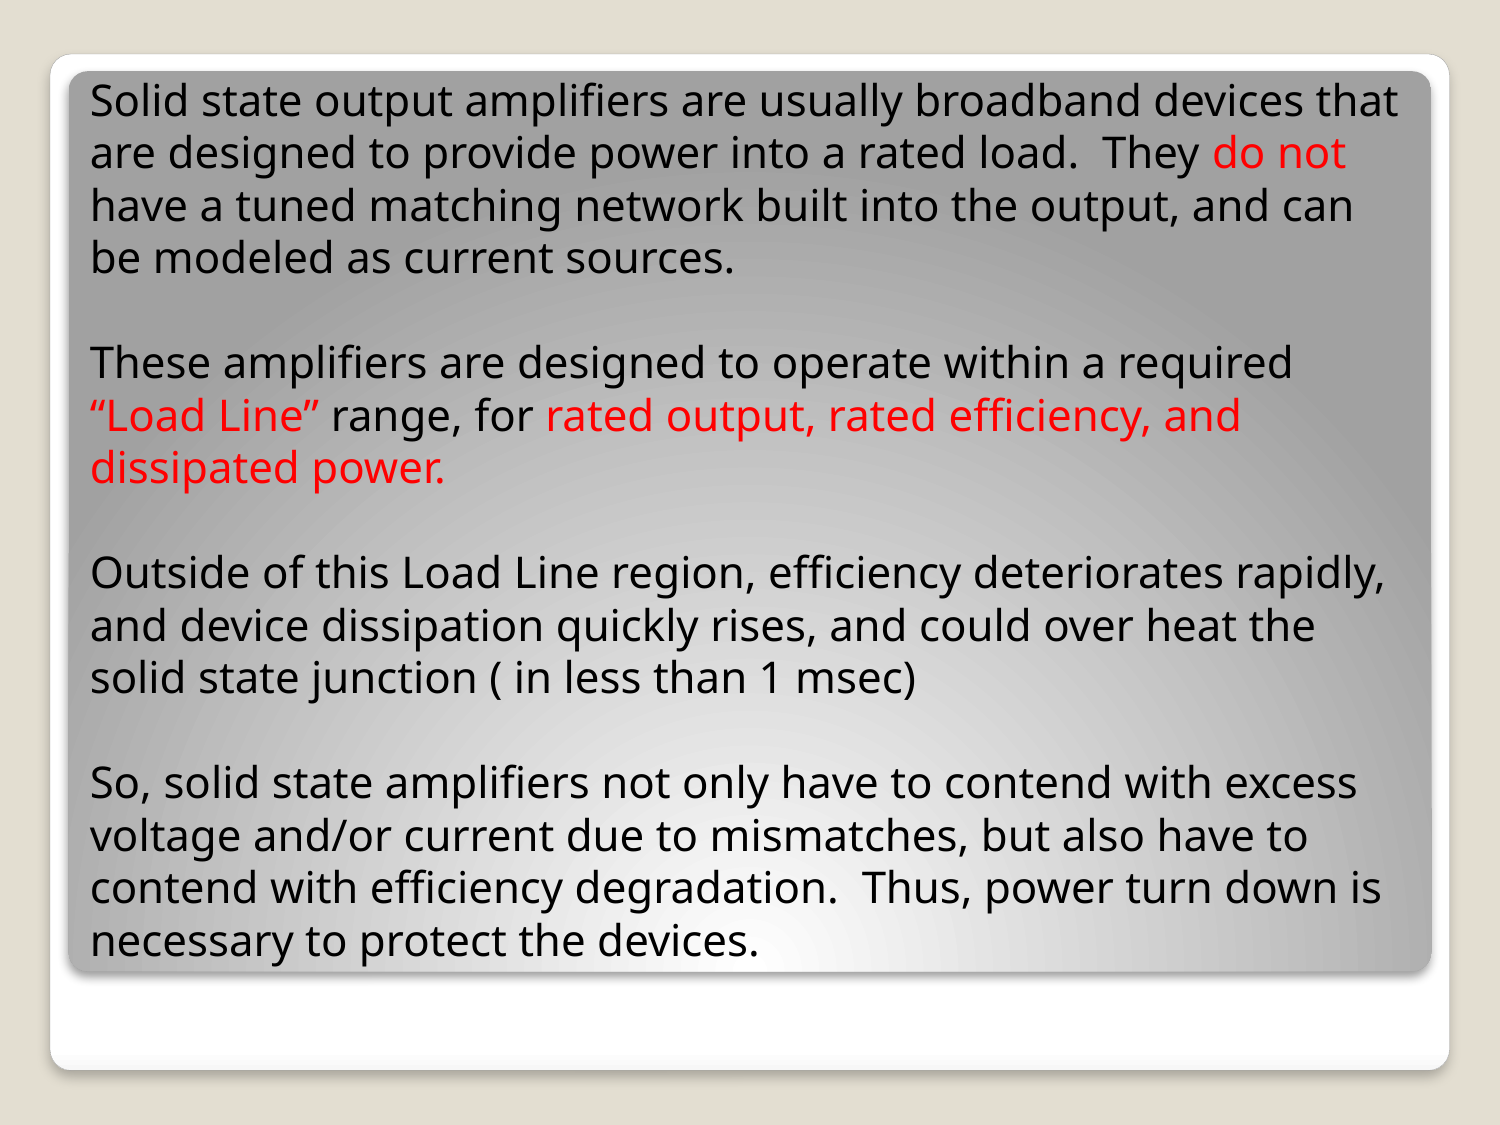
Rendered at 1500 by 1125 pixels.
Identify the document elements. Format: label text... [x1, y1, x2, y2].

title Solid state output amplifiers are usually broadband devices that are designed to provide power into a rated load. They do not have a tuned matching network built into the output, and can be modeled as current sources. These amplifiers are designed to operate within a required “Load Line” range, for rated output, rated efficiency, and dissipated power. Outside of this Load Line region, efficiency deteriorates rapidly, and device dissipation quickly rises, and could over heat the solid state junction ( in less than 1 msec) So, solid state amplifiers not only have to contend with excess voltage and/or current due to mismatches, but also have to contend with efficiency degradation. Thus, power turn down is necessary to protect the devices. [75, 800, 1418, 973]
